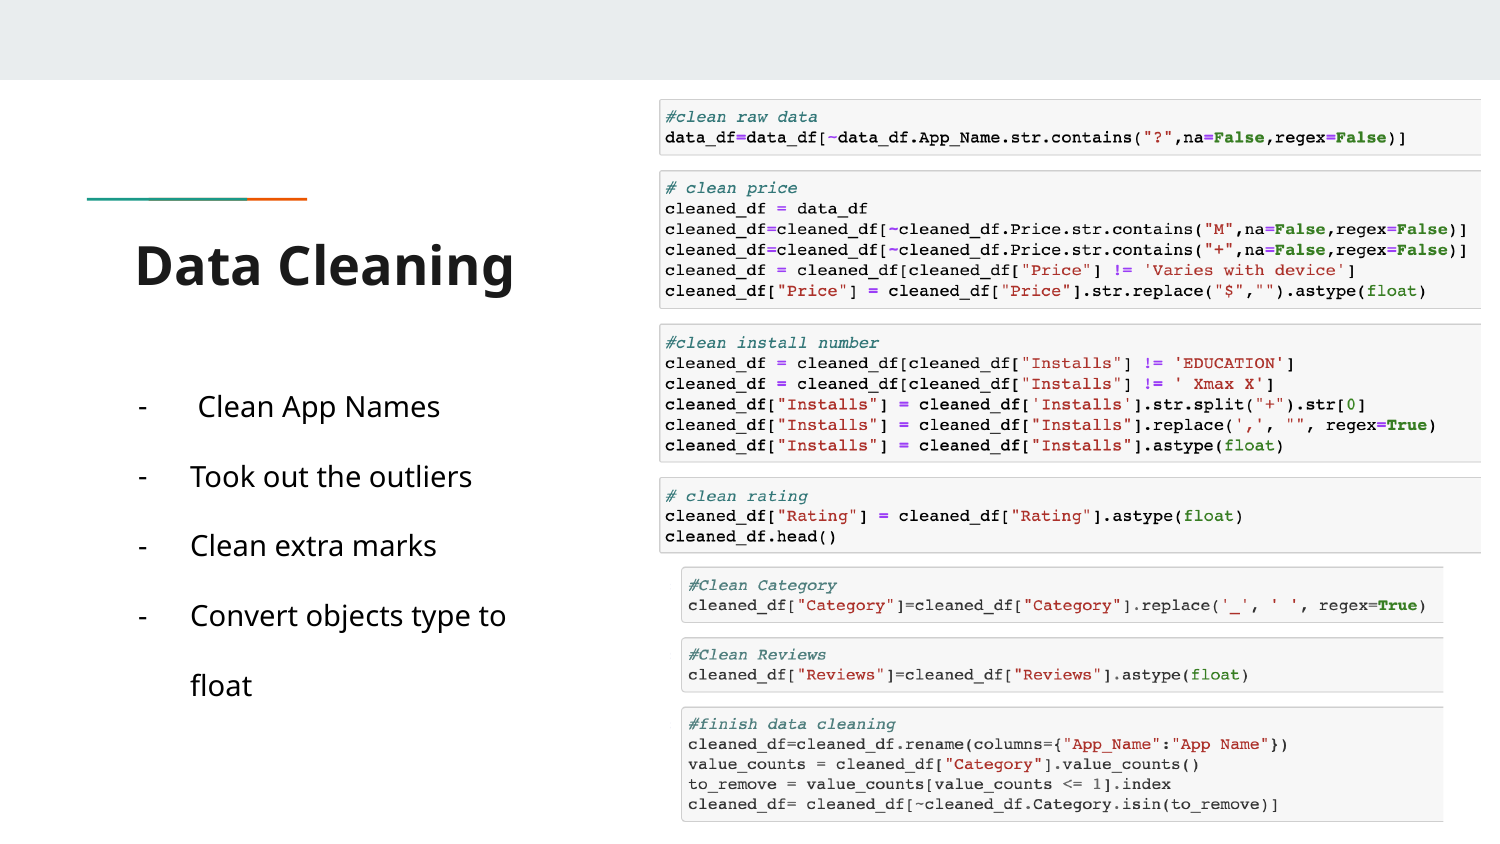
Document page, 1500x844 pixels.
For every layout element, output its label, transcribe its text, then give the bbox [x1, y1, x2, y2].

text_box Clean App Names Took out the outliers Clean extra marks Convert objects type to float [100, 337, 580, 749]
title Data Cleaning [119, 216, 648, 305]
picture [670, 564, 1444, 825]
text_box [653, 87, 1482, 564]
